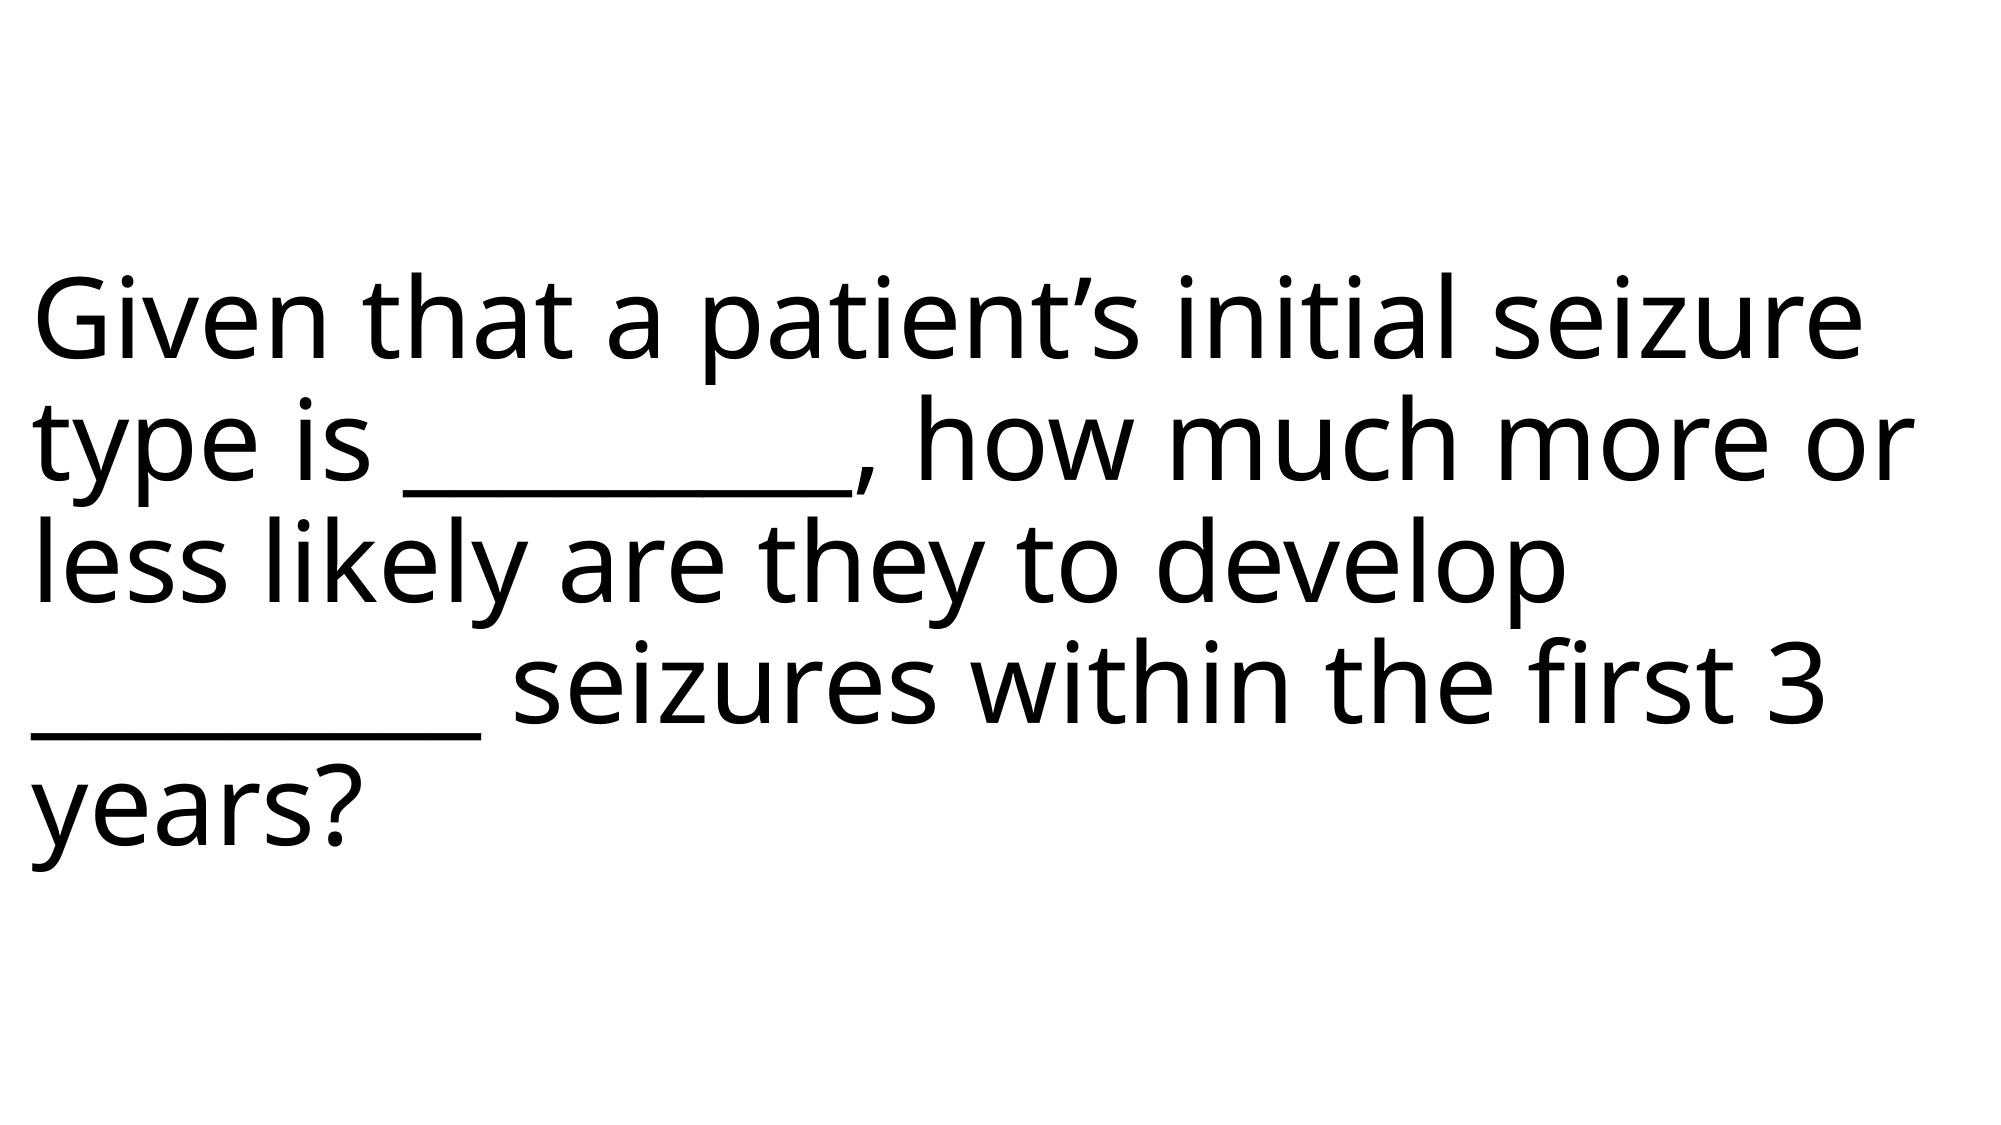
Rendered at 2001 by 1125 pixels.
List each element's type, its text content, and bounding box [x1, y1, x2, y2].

title Given that a patient’s initial seizure type is _________, how much more or less likely are they to develop _________ seizures within the first 3 years? [16, 248, 2000, 877]
